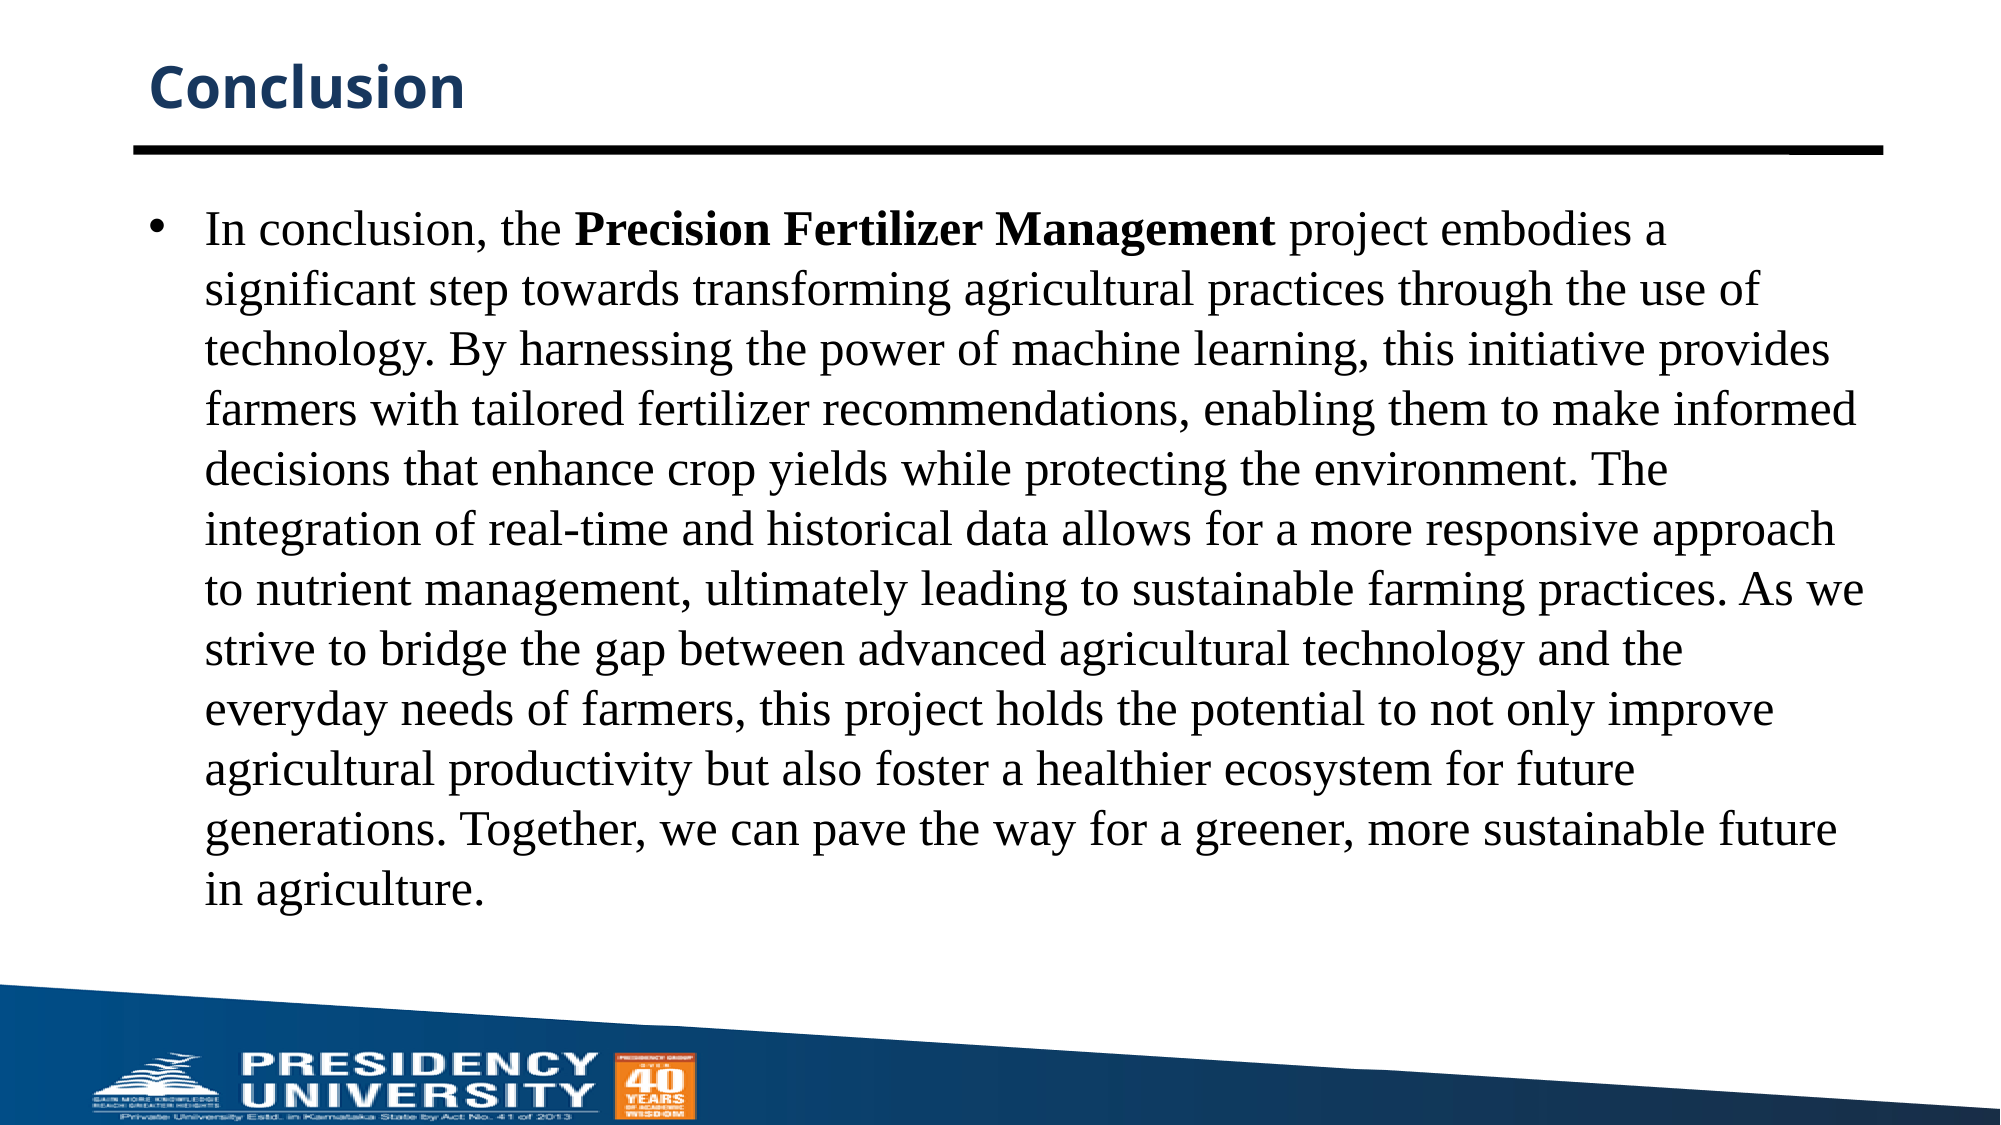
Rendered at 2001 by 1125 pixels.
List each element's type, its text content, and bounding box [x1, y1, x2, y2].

title Conclusion [133, 45, 1884, 125]
picture [0, 982, 2000, 1125]
list In conclusion, the Precision Fertilizer Management project embodies a significant step towards transforming agricultural practices through the use of technology. By harnessing the power of machine learning, this initiative provides farmers with tailored fertilizer recommendations, enabling them to make informed decisions that enhance crop yields while protecting the environment. The integration of real-time and historical data allows for a more responsive approach to nutrient management, ultimately leading to sustainable farming practices. As we strive to bridge the gap between advanced agricultural technology and the everyday needs of farmers, this project holds the potential to not only improve agricultural productivity but also foster a healthier ecosystem for future generations. Together, we can pave the way for a greener, more sustainable future in agriculture. [133, 187, 1884, 1000]
